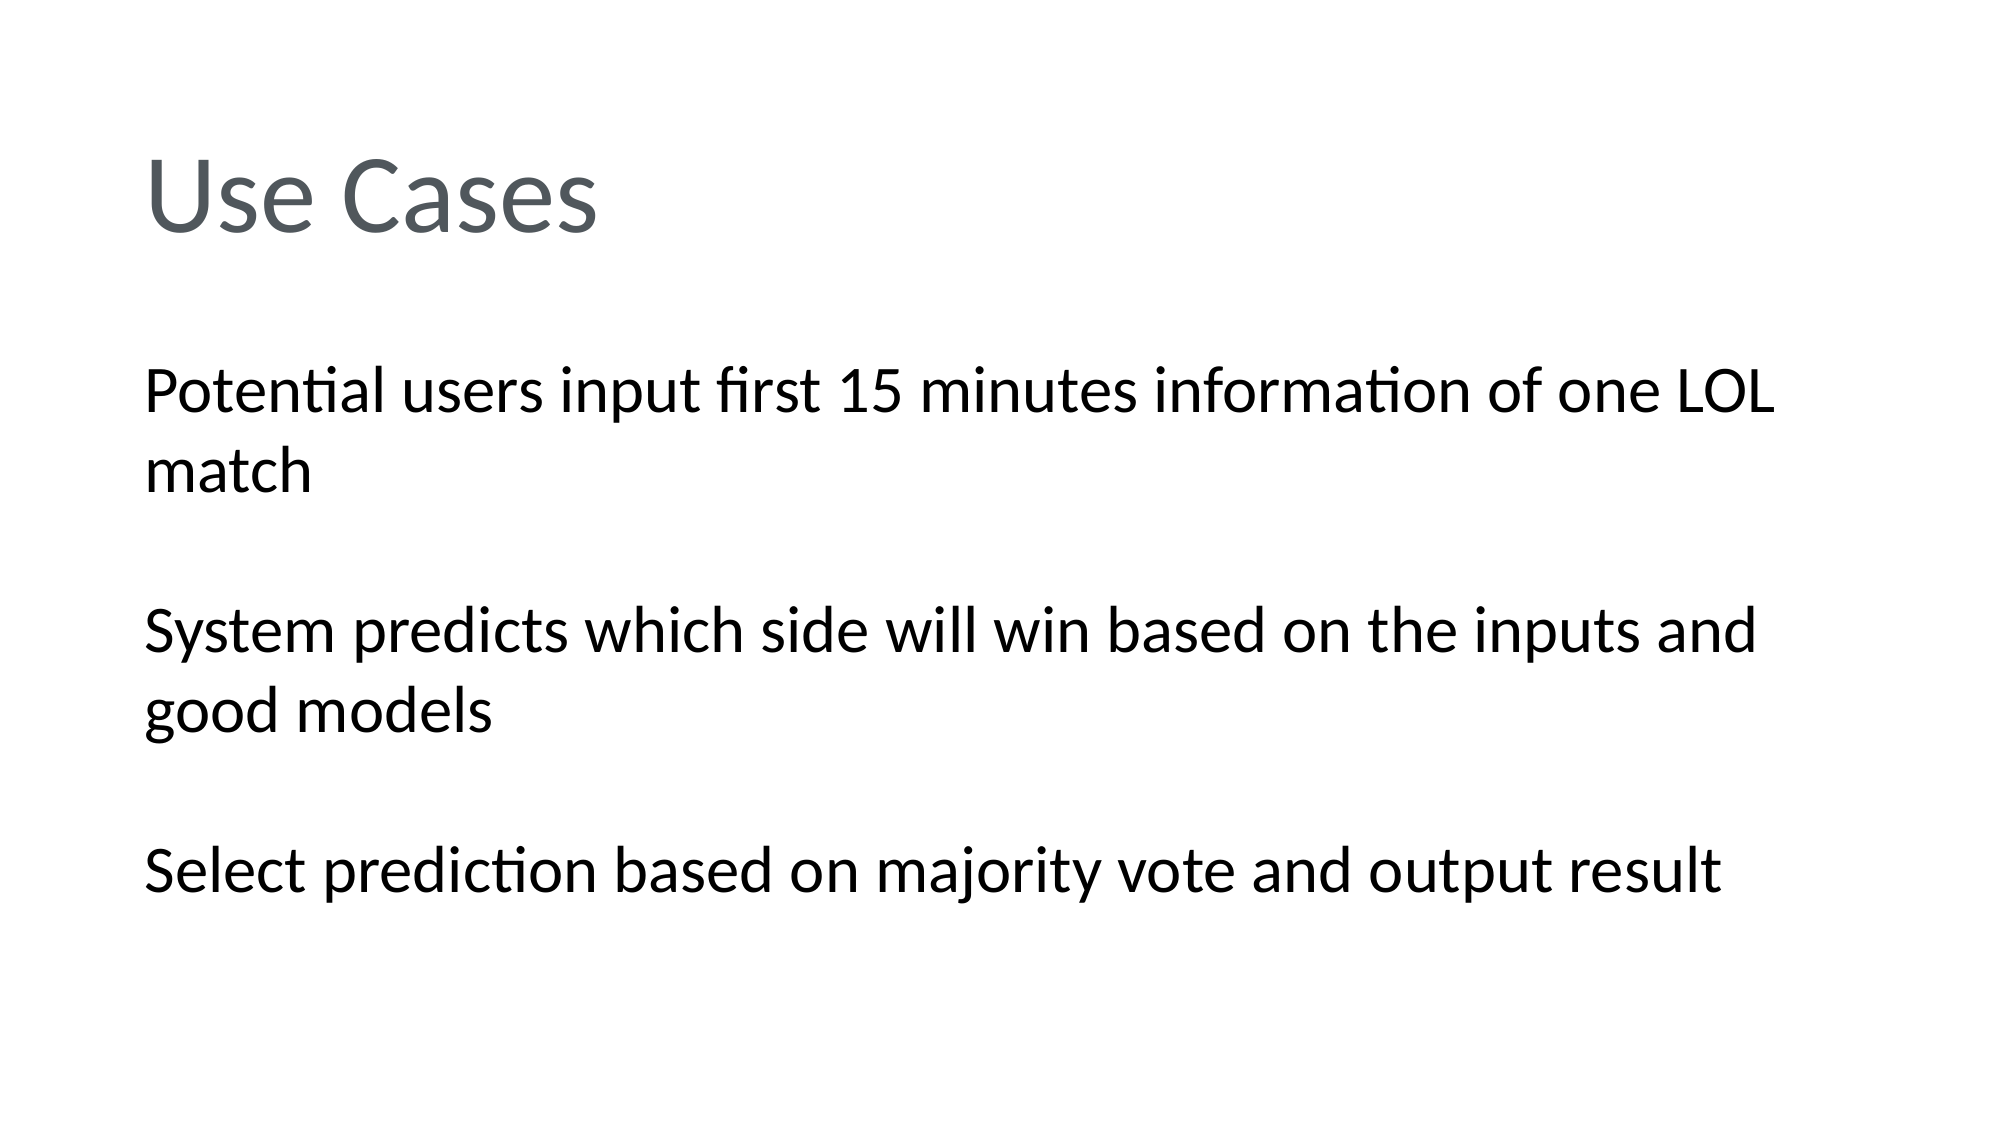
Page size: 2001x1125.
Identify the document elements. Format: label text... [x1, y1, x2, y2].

text_box Potential users input first 15 minutes information of one LOL match System predicts which side will win based on the inputs and good models Select prediction based on majority vote and output result [129, 338, 1795, 913]
text_box Use Cases [129, 112, 741, 263]
